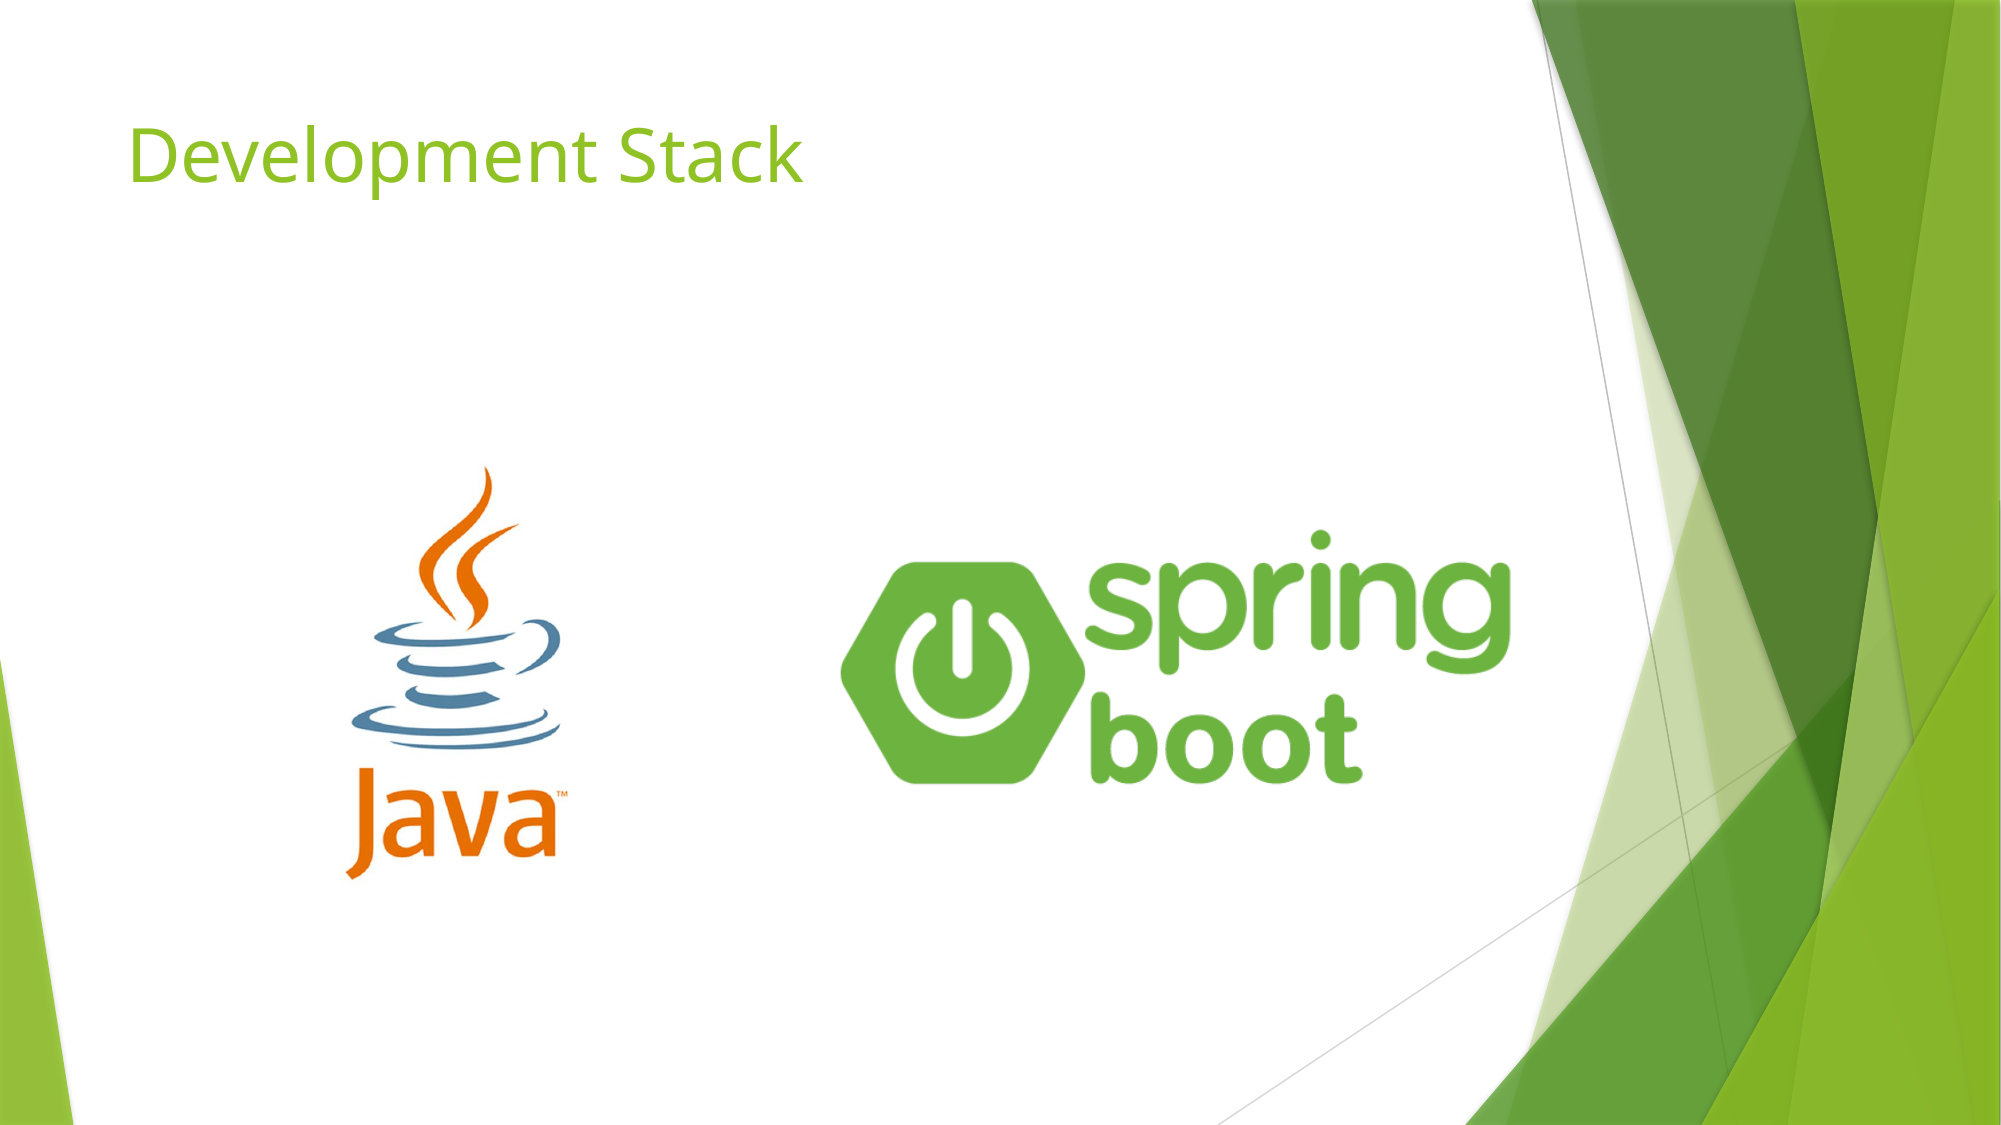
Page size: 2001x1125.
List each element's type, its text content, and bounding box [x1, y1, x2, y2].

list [834, 492, 1522, 854]
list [110, 443, 798, 902]
title Development Stack [111, 99, 1522, 317]
